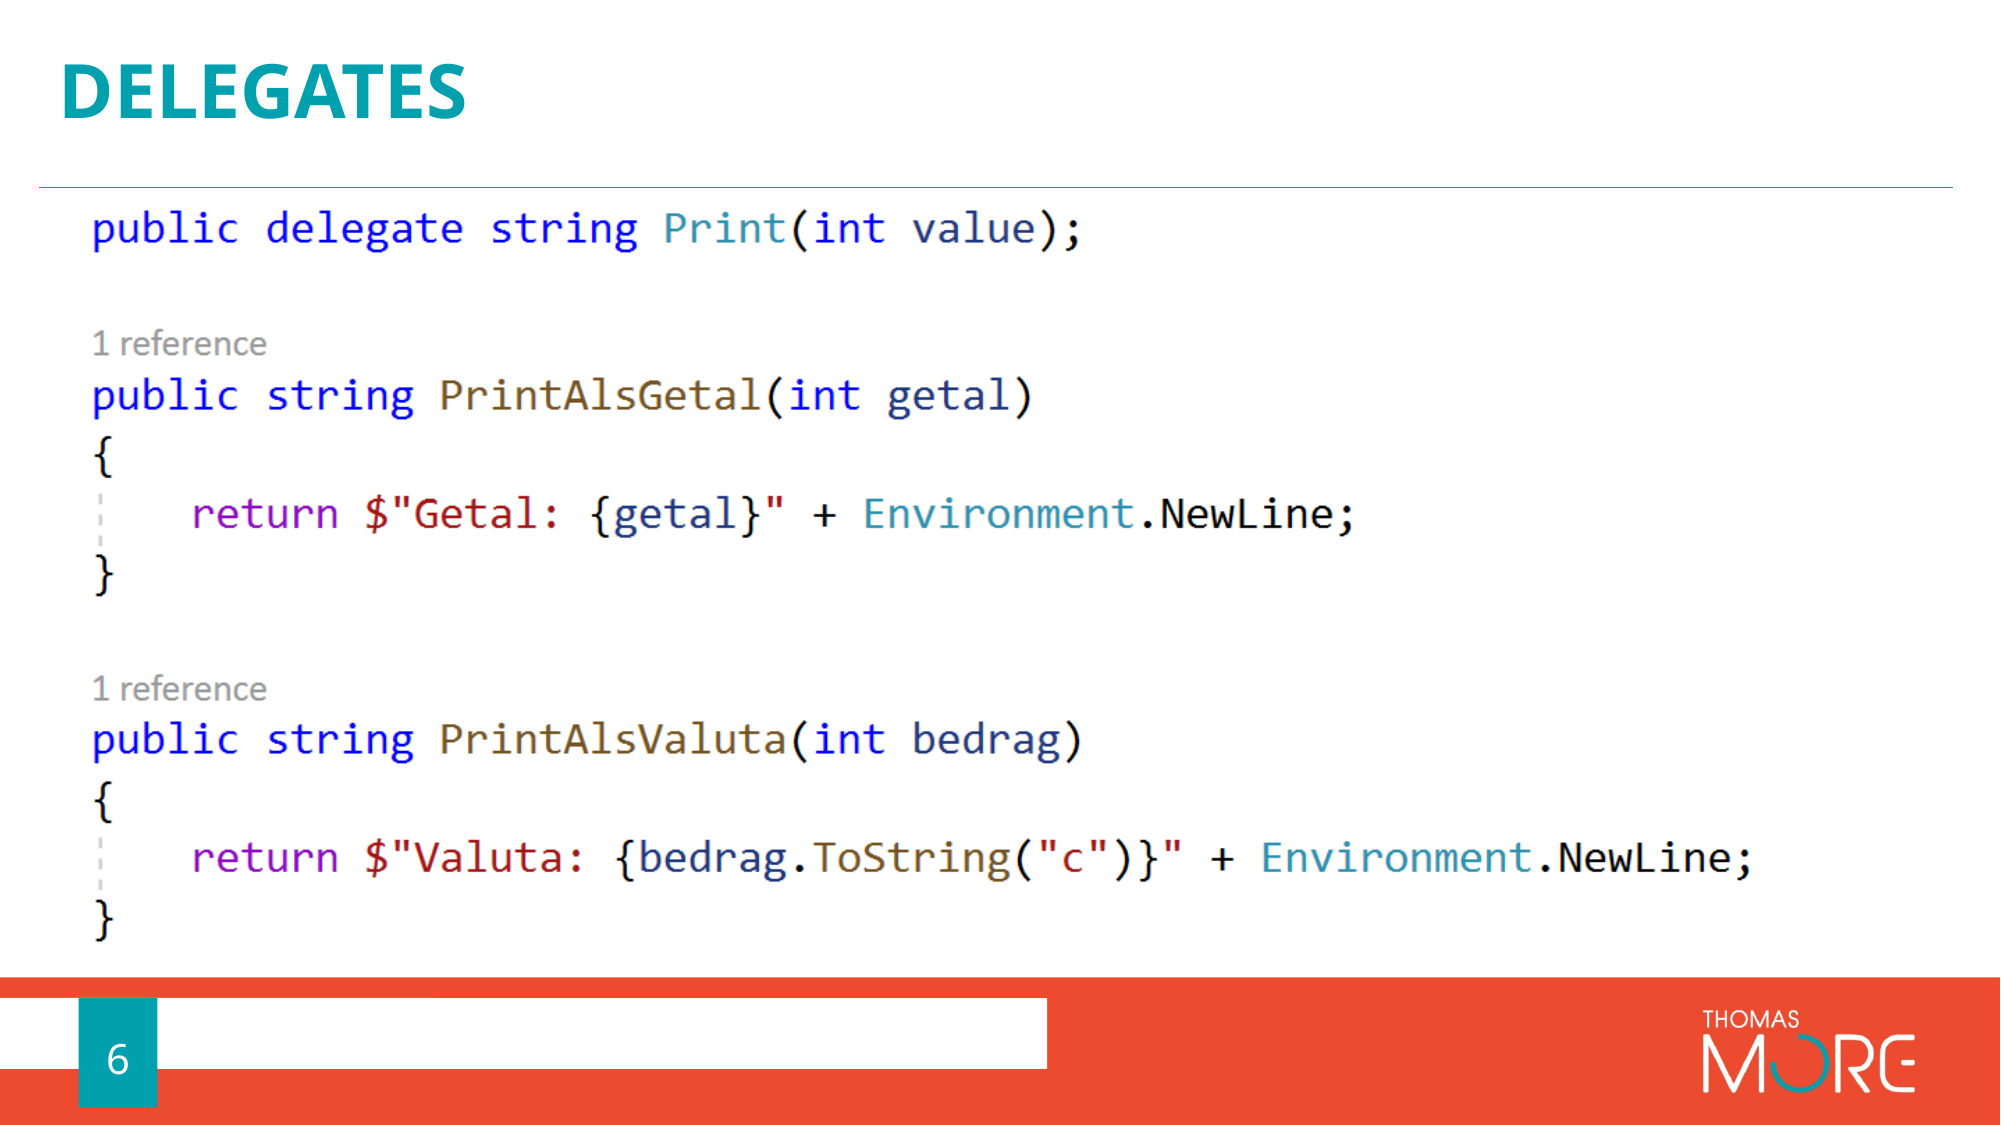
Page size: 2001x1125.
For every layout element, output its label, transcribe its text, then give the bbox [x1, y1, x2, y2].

slide_number 6 [78, 998, 158, 1108]
title DELEGATES [0, 0, 2000, 188]
footer [165, 998, 1048, 1069]
picture [1673, 980, 1944, 1122]
picture [76, 201, 1775, 957]
